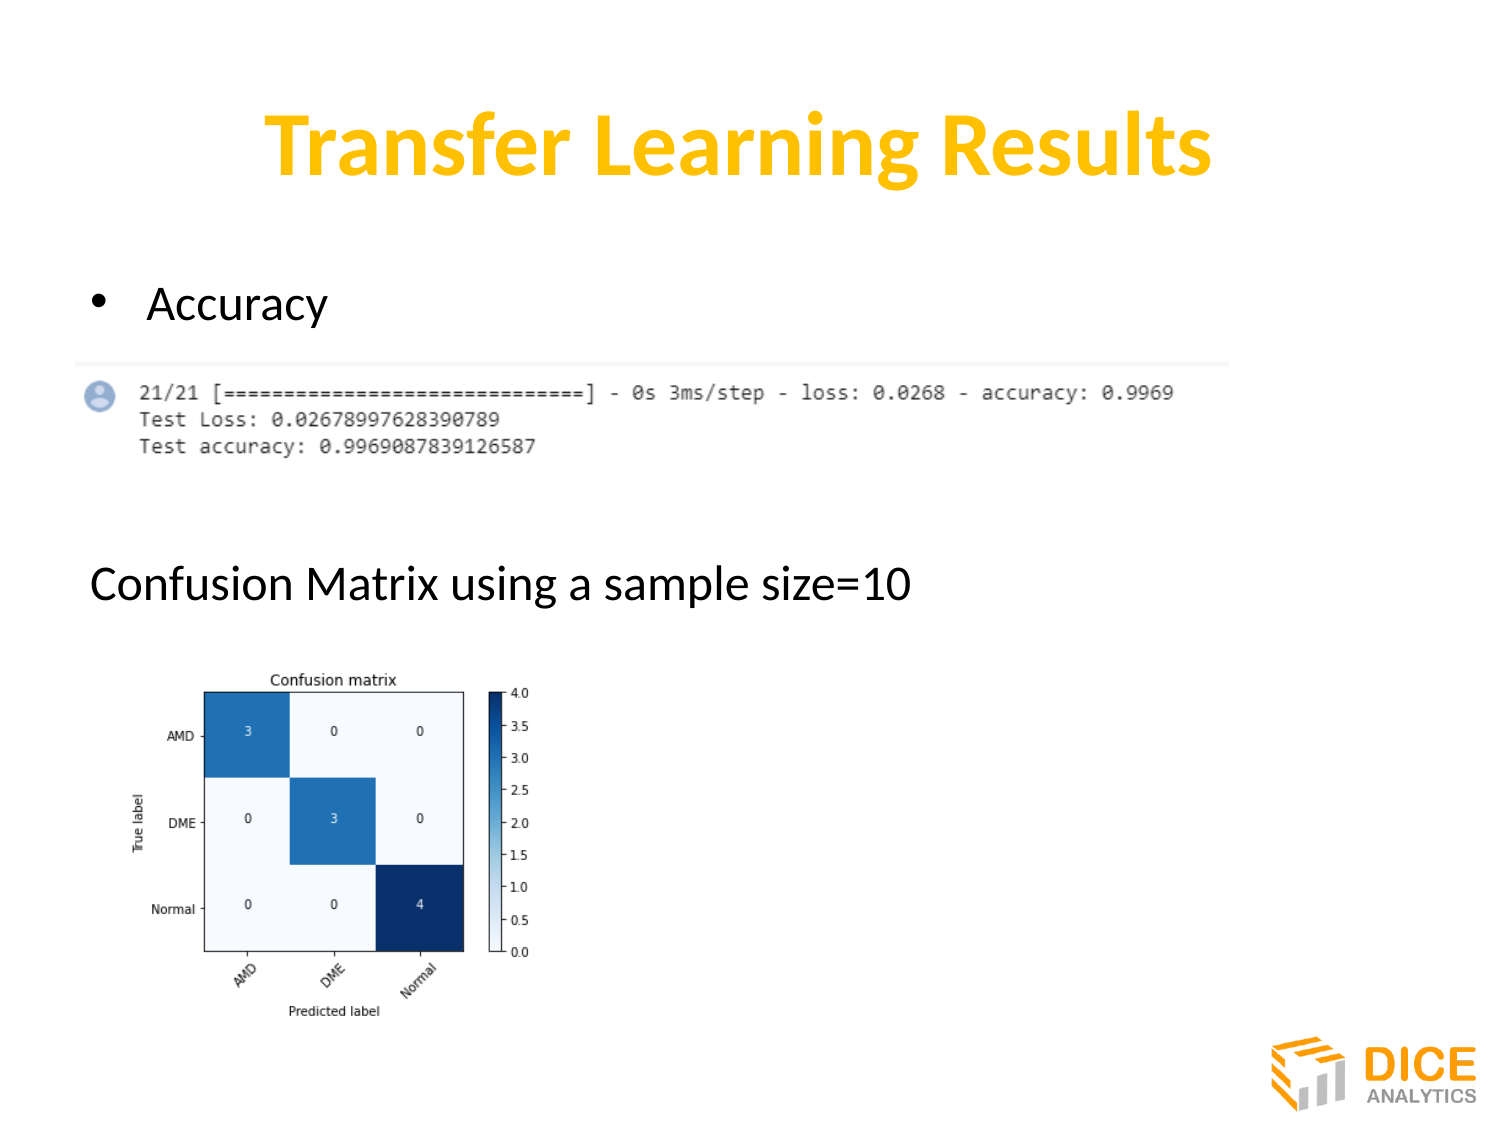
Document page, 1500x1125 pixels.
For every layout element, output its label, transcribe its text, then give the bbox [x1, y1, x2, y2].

title Transfer Learning Results [75, 45, 1425, 233]
picture [1250, 1023, 1499, 1125]
picture [74, 362, 1229, 485]
list Accuracy Confusion Matrix using a sample size=10 [75, 262, 1425, 1005]
picture [74, 665, 614, 1059]
